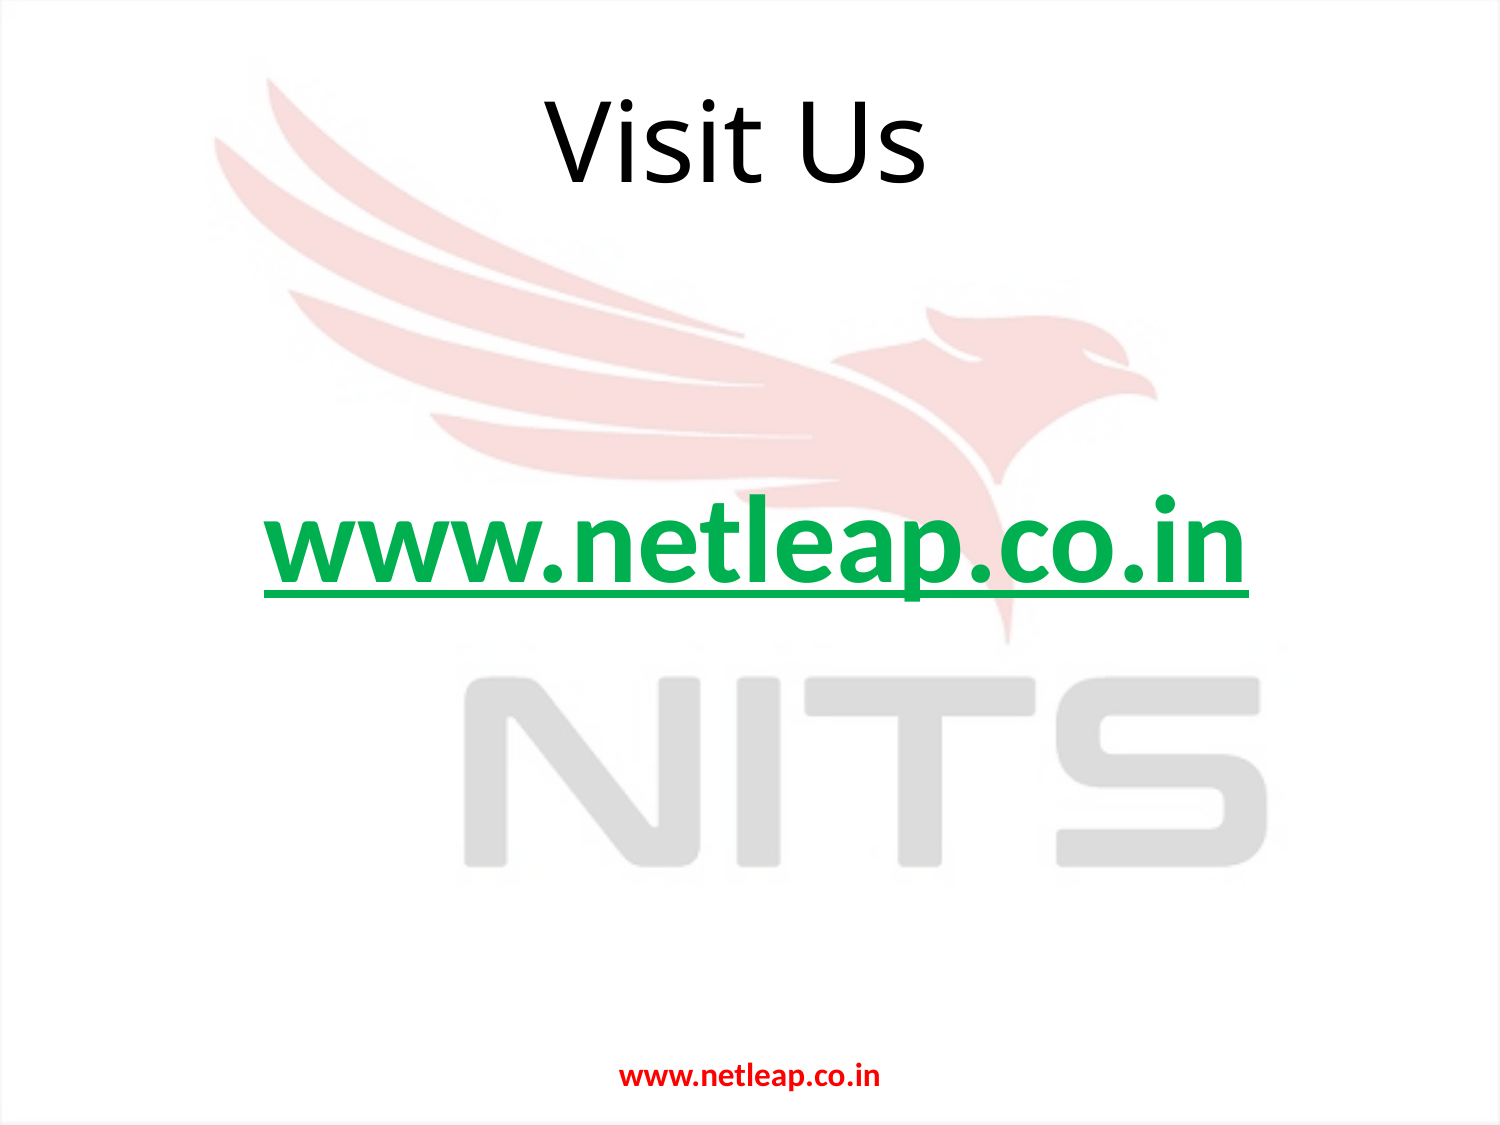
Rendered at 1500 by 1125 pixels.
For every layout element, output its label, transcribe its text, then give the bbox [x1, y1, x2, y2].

footer www.netleap.co.in [512, 1042, 988, 1103]
text_box Visit Us [362, 62, 1113, 213]
text_box www.netleap.co.in [237, 449, 1275, 615]
